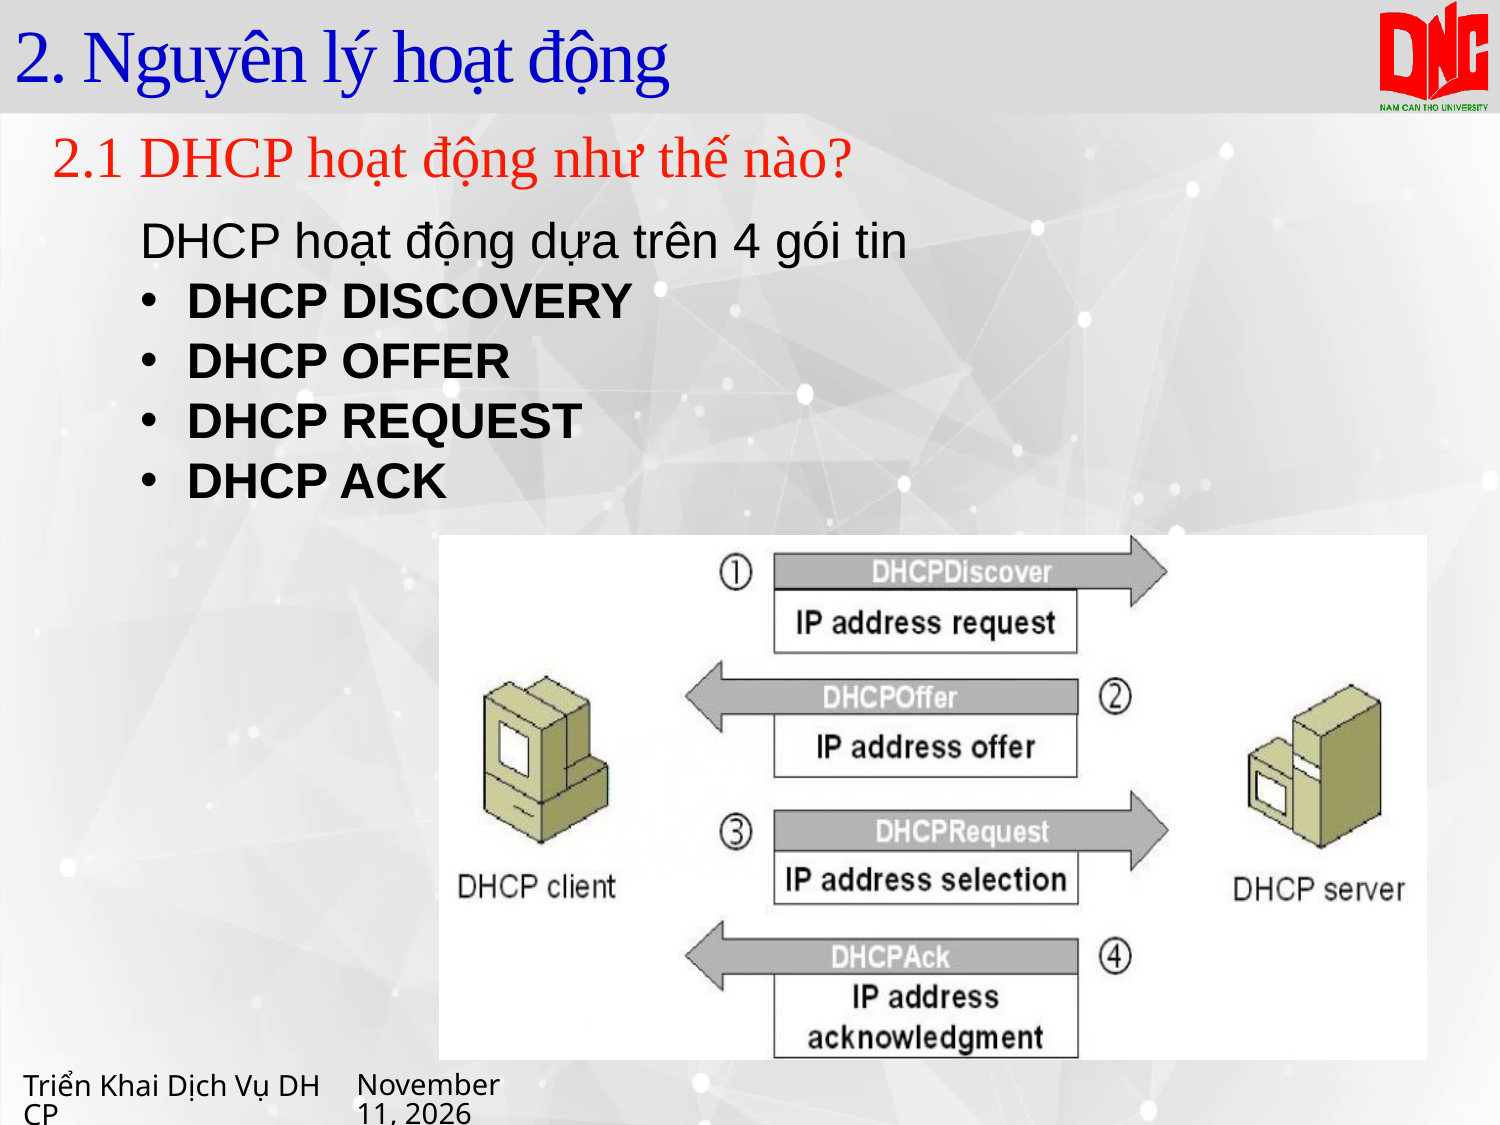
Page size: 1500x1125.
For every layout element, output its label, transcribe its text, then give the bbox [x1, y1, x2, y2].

text_box DHCP hoạt động dựa trên 4 gói tin DHCP DISCOVERY DHCP OFFER DHCP REQUEST DHCP ACK [125, 201, 1458, 517]
picture [1, 114, 1500, 1125]
footer Triển Khai Dịch Vụ DHCP [8, 1059, 342, 1113]
title 2. Nguyên lý hoạt động [0, 1, 1345, 114]
subtitle 2.1 DHCP hoạt động như thế nào? [37, 114, 1111, 202]
picture [1378, 0, 1489, 111]
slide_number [342, 1059, 537, 1113]
